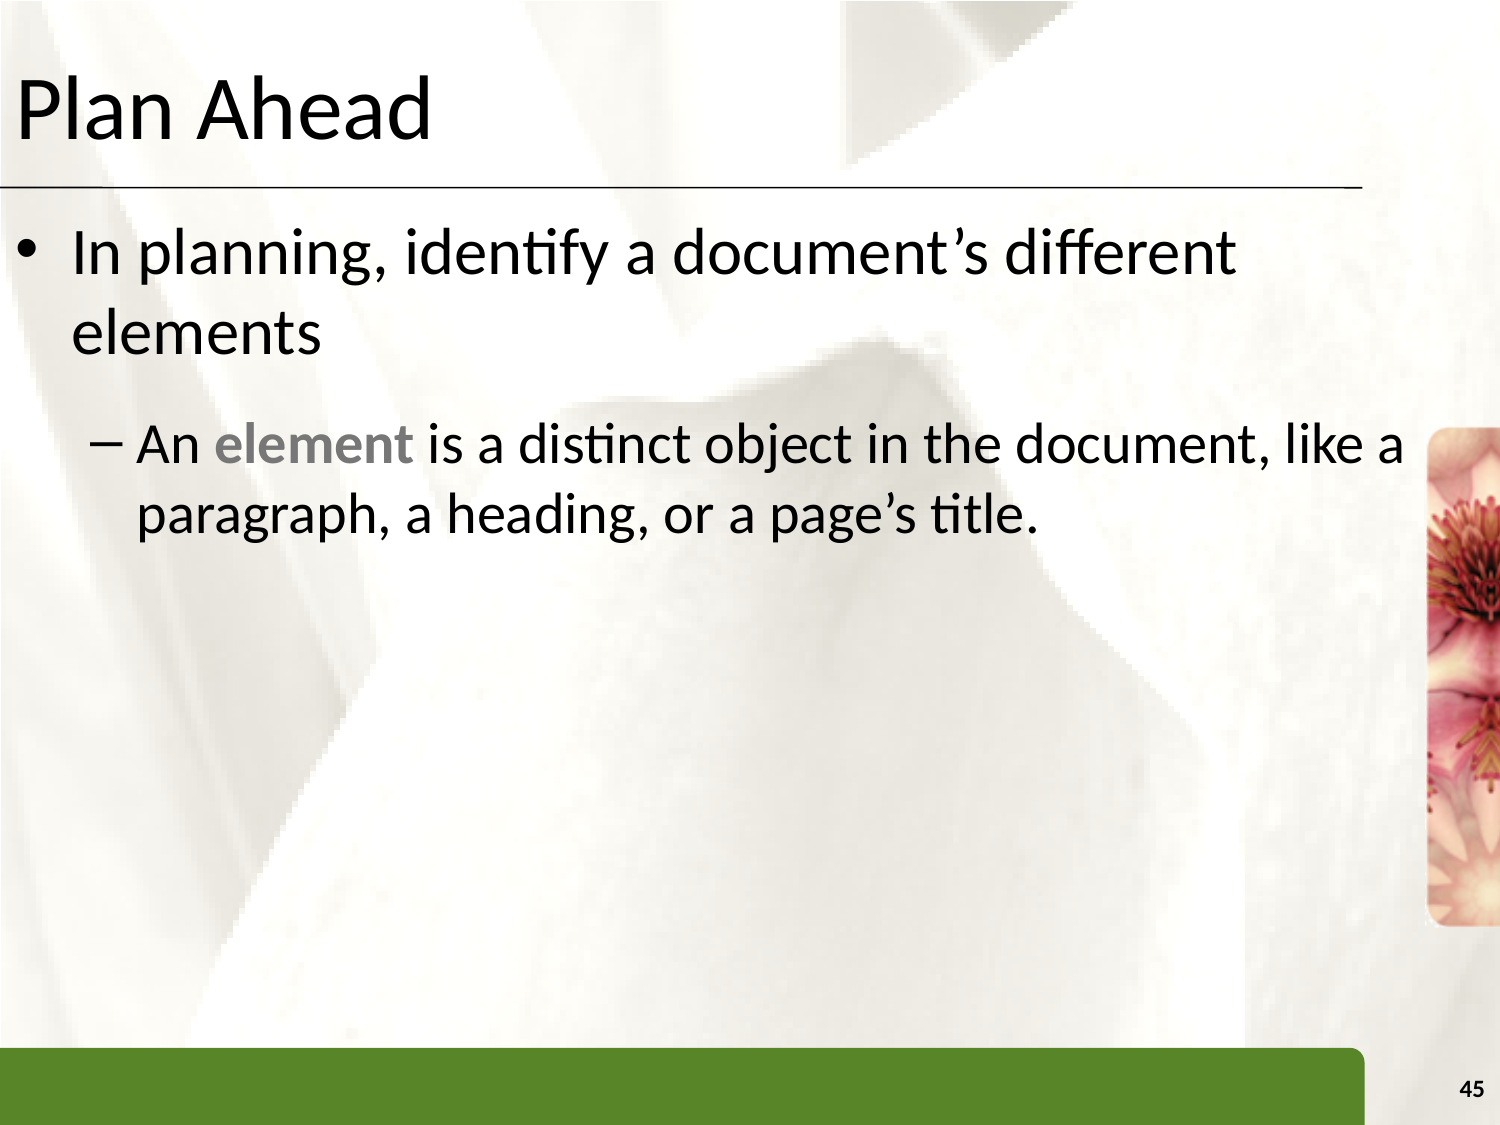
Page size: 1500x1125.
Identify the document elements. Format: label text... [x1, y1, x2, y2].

title Plan Ahead [0, 24, 1363, 181]
list In planning, identify a document’s different elements An element is a distinct object in the document, like a paragraph, a heading, or a page’s title. [0, 199, 1426, 1006]
slide_number 45 [1412, 1050, 1500, 1125]
picture [1426, 425, 1500, 930]
